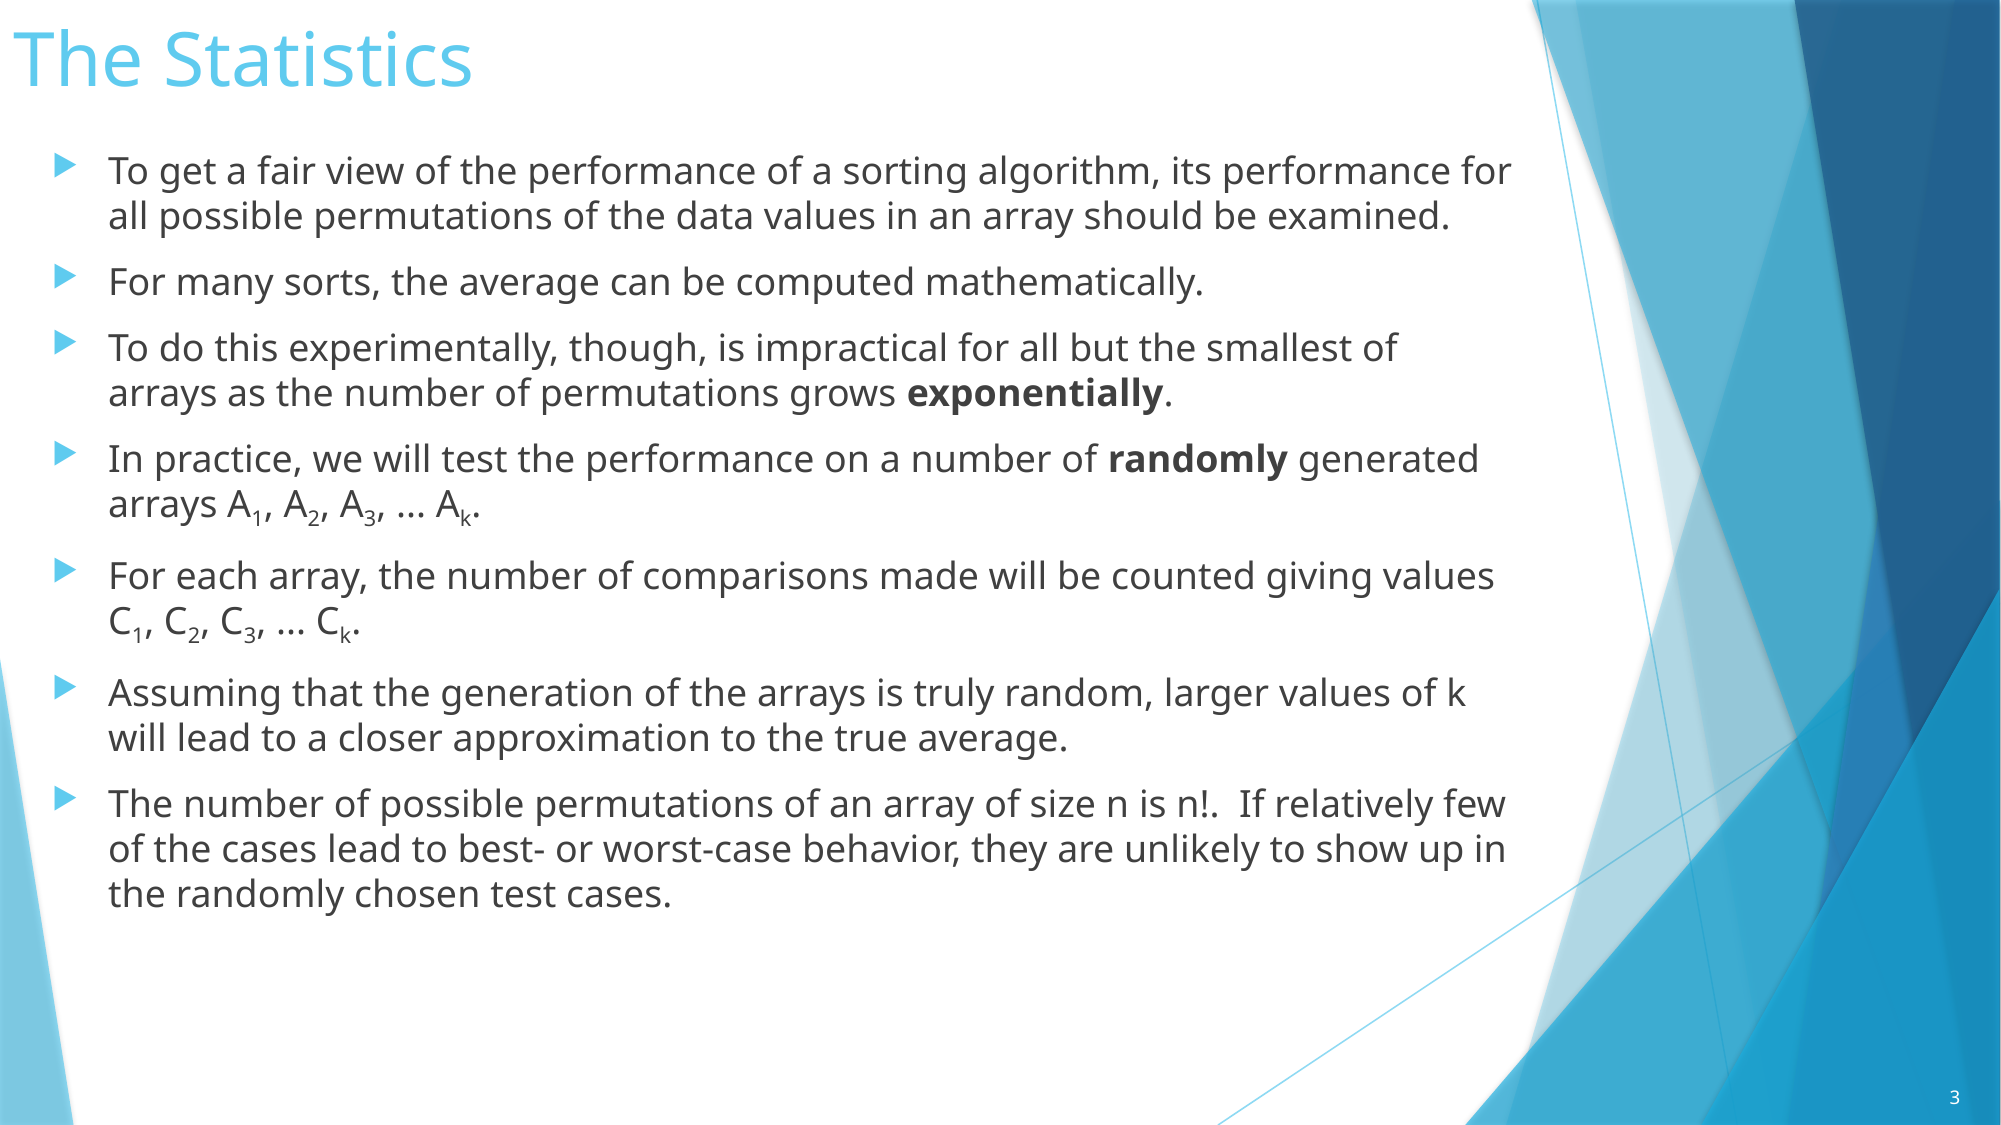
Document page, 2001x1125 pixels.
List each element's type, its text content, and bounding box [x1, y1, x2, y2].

slide_number 3 [1863, 1073, 1976, 1124]
title The Statistics [0, 3, 1537, 125]
list To get a fair view of the performance of a sorting algorithm, its performance for all possible permutations of the data values in an array should be examined. For many sorts, the average can be computed mathematically. To do this experimentally, though, is impractical for all but the smallest of arrays as the number of permutations grows exponentially. In practice, we will test the performance on a number of randomly generated arrays A1, A2, A3, ... Ak. For each array, the number of comparisons made will be counted giving values C1, C2, C3, ... Ck. Assuming that the generation of the arrays is truly random, larger values of k will lead to a closer approximation to the true average. The number of possible permutations of an array of size n is n!. If relatively few of the cases lead to best- or worst-case behavior, they are unlikely to show up in the randomly chosen test cases. [36, 139, 1531, 970]
